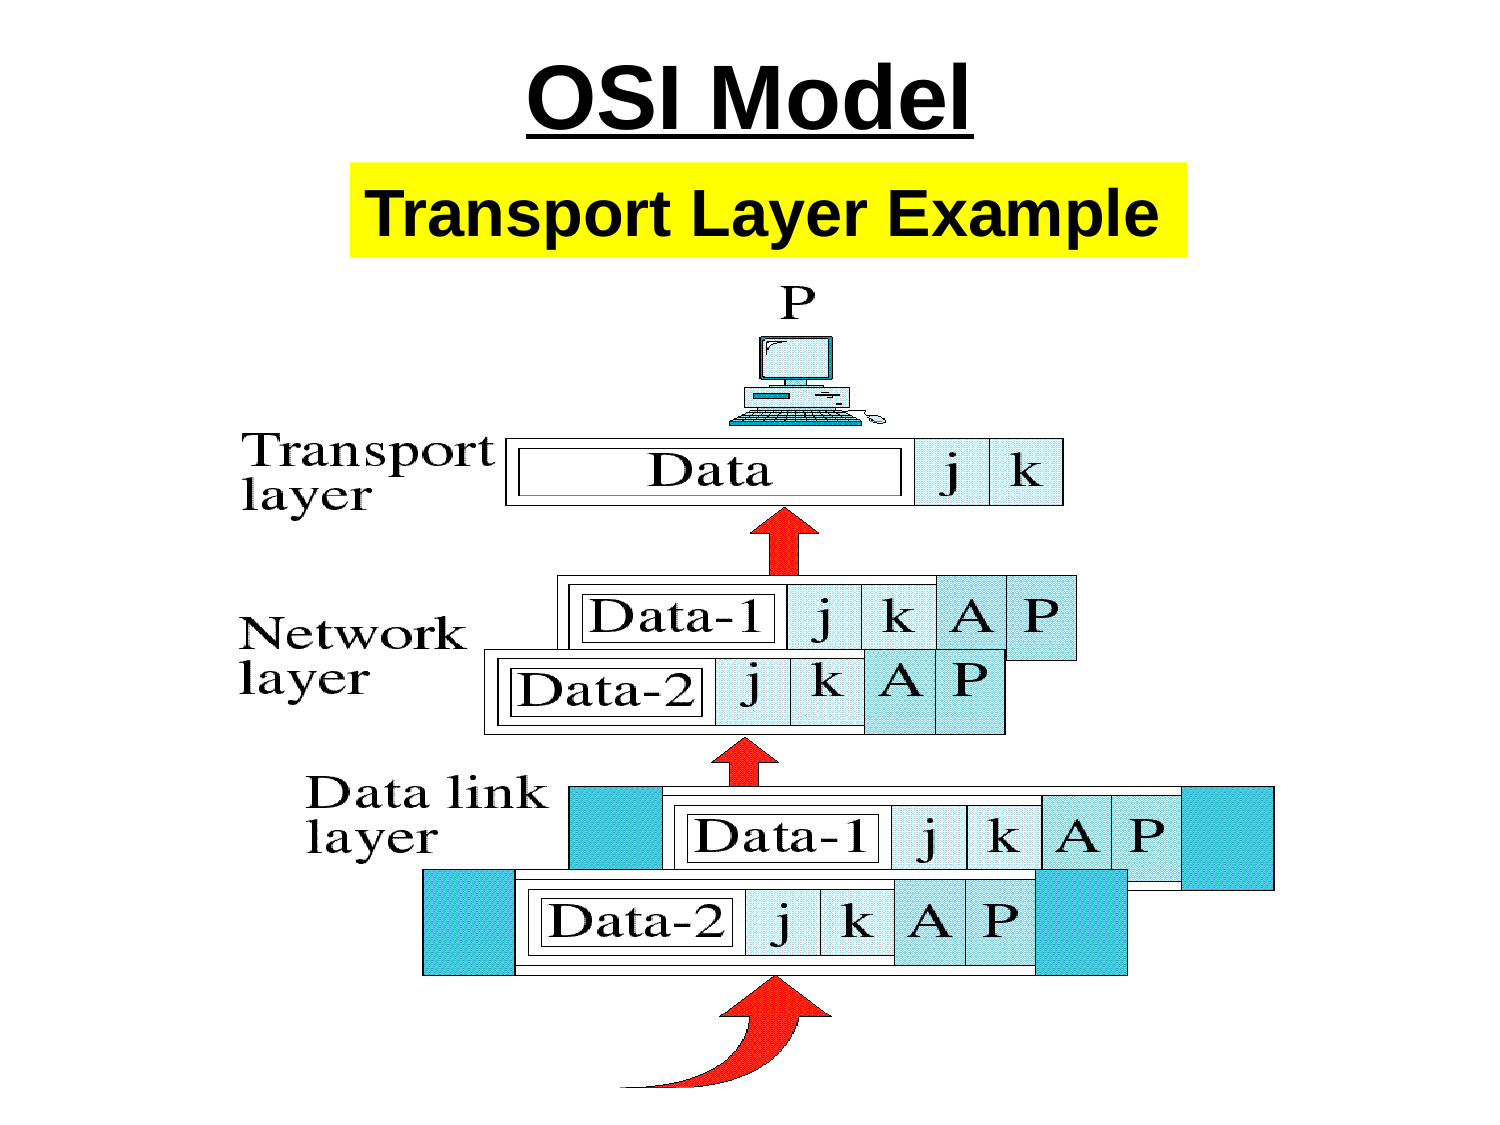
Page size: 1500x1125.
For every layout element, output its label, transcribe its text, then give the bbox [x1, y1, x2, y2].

text_box Transport Layer Example [349, 213, 1188, 257]
picture [237, 274, 1276, 1088]
text_box OSI Model [74, 37, 1425, 213]
